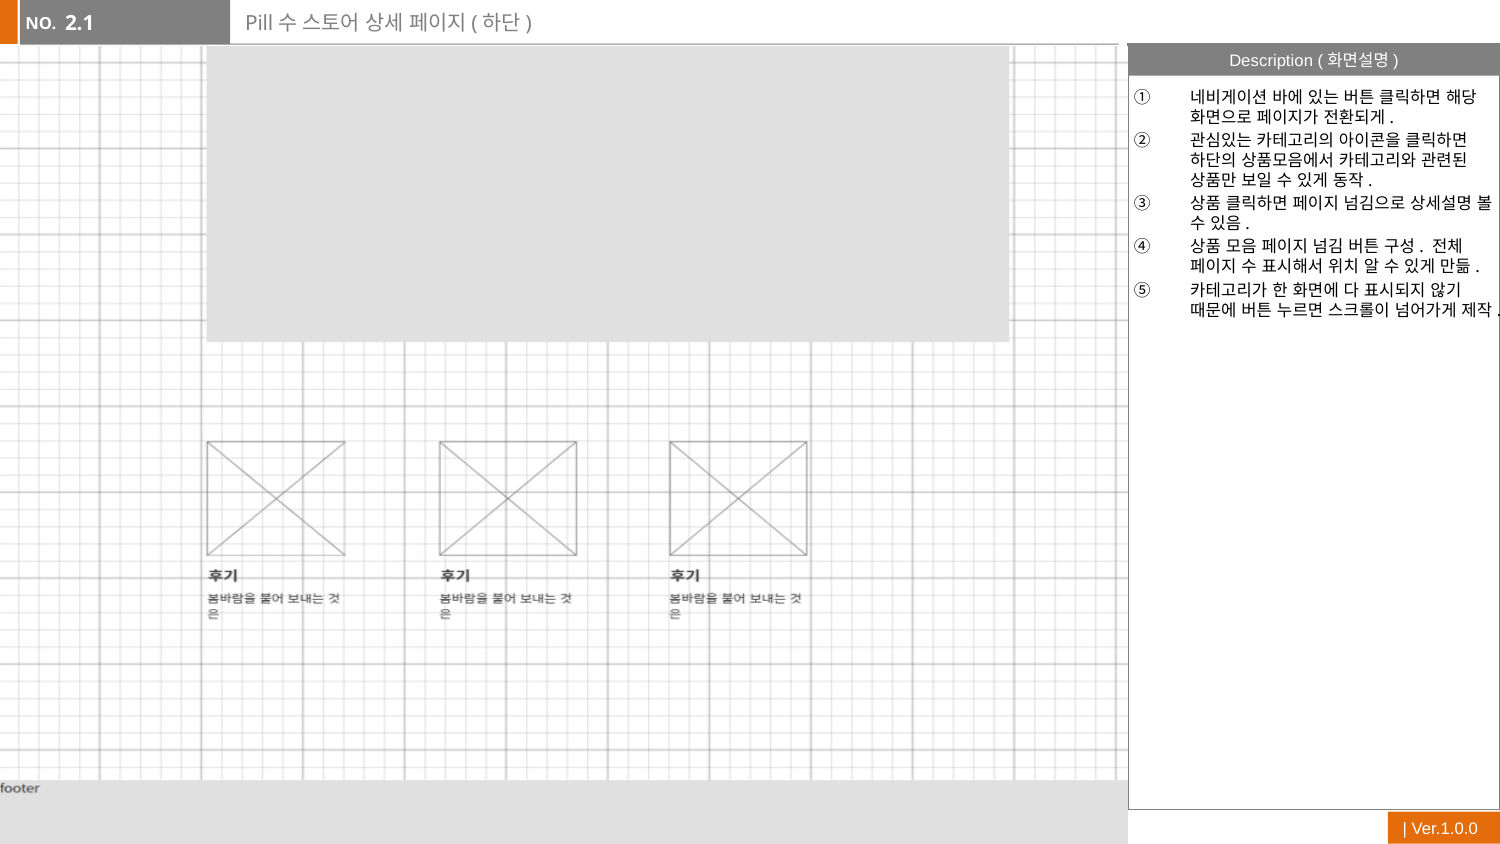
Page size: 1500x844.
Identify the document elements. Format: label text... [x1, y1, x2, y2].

list 네비게이션 바에 있는 버튼 클릭하면 해당 화면으로 페이지가 전환되게. 관심있는 카테고리의 아이콘을 클릭하면 하단의 상품모음에서 카테고리와 관련된 상품만 보일 수 있게 동작. 상품 클릭하면 페이지 넘김으로 상세설명 볼 수 있음. 상품 모음 페이지 넘김 버튼 구성. 전체 페이지 수 표시해서 위치 알 수 있게 만듦. 카테고리가 한 화면에 다 표시되지 않기 때문에 버튼 누르면 스크롤이 넘어가게 제작. [1132, 79, 1500, 812]
title Pill수 스토어 상세 페이지(하단) [231, 2, 1117, 44]
picture [0, 46, 1129, 844]
list 2.1 [64, 2, 231, 44]
